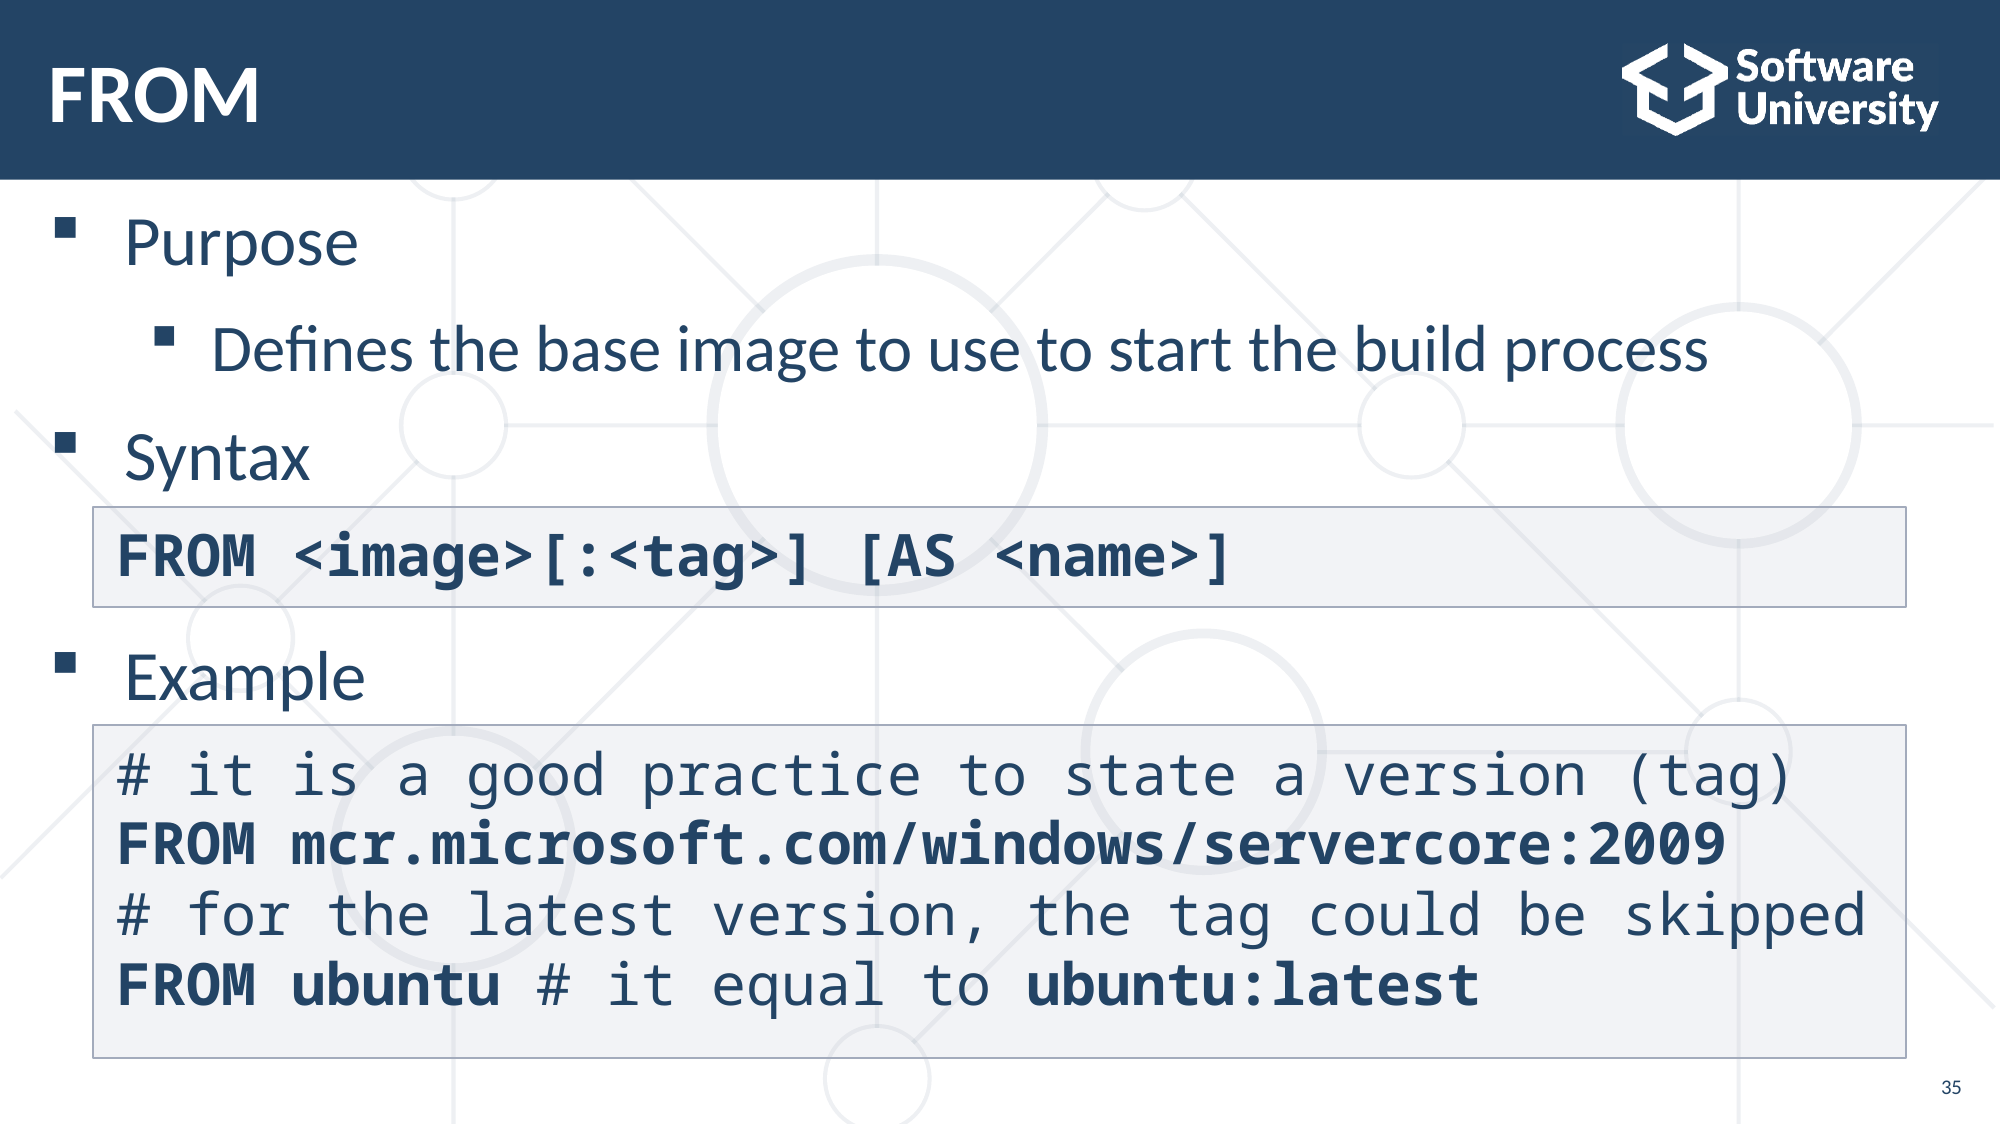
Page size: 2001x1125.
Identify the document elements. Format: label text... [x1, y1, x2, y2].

list Purpose Defines the base image to use to start the build process Syntax Example [31, 188, 1968, 1103]
text_box FROM <image>[:<tag>] [AS <name>] [93, 506, 1906, 607]
picture [1622, 43, 1939, 136]
text_box # it is a good practice to state a version (tag) FROM mcr.microsoft.com/windows/servercore:2009 # for the latest version, the tag could be skipped FROM ubuntu # it equal to ubuntu:latest [93, 724, 1906, 1059]
title FROM [31, 16, 1591, 162]
